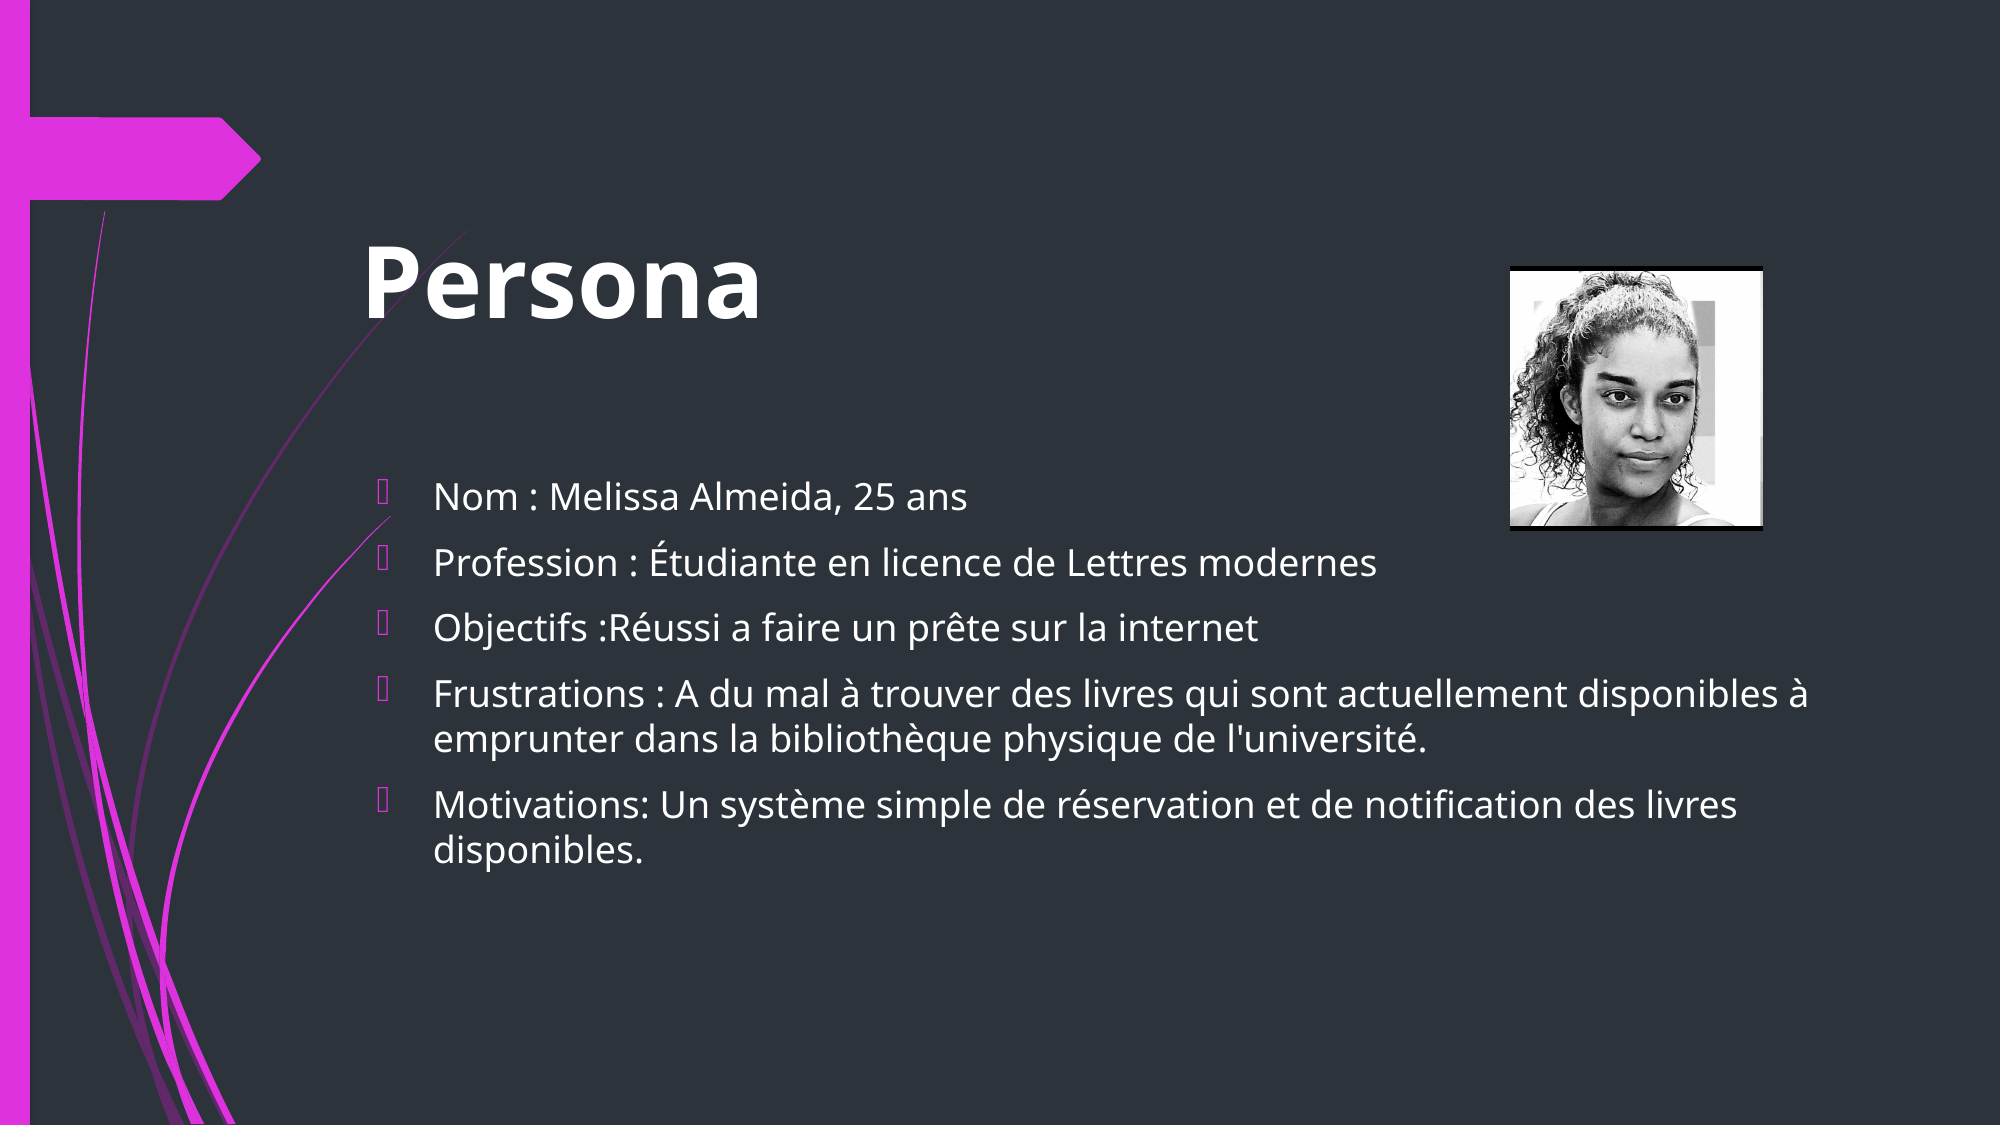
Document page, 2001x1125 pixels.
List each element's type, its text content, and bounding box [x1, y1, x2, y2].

picture [1510, 266, 1763, 532]
title Persona [345, 90, 1801, 356]
list Nom : Melissa Almeida, 25 ans Profession : Étudiante en licence de Lettres modernes Objectifs :Réussi a faire un prête sur la internet Frustrations : A du mal à trouver des livres qui sont actuellement disponibles à emprunter dans la bibliothèque physique de l'université. Motivations: Un système simple de réservation et de notification des livres disponibles. [361, 333, 1842, 1125]
